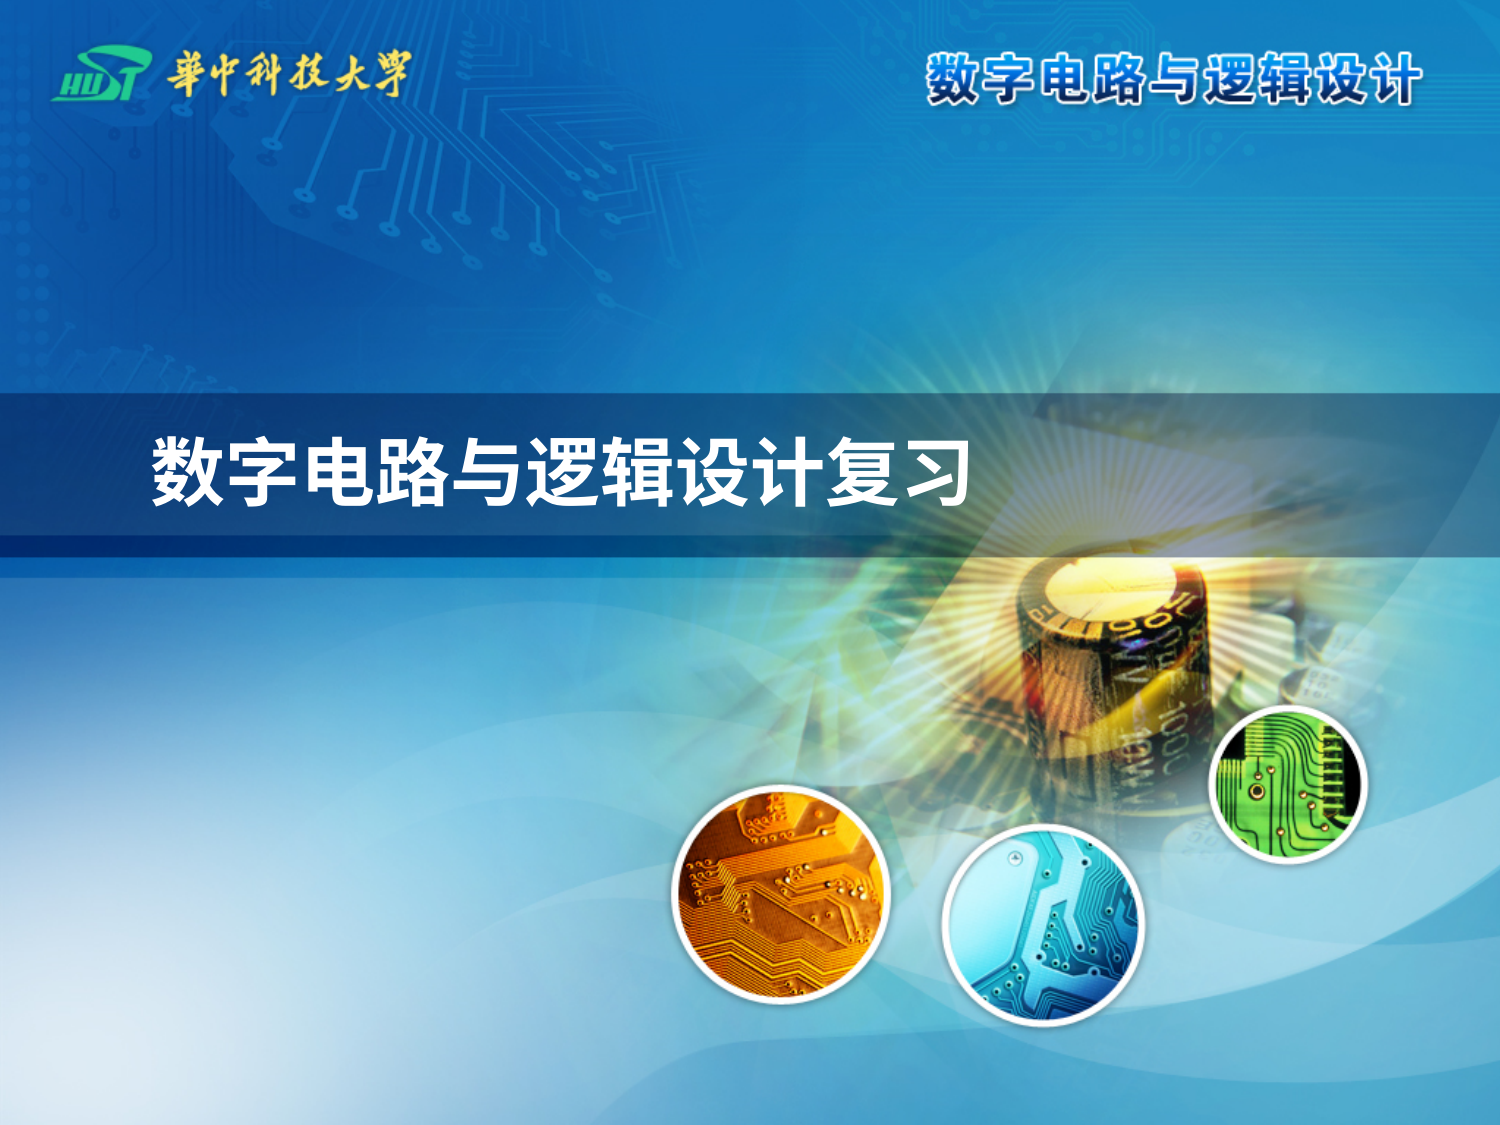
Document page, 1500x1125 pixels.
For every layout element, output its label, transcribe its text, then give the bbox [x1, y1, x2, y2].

picture [0, 0, 1500, 1125]
title 数字电路与逻辑设计复习 [135, 349, 1483, 591]
